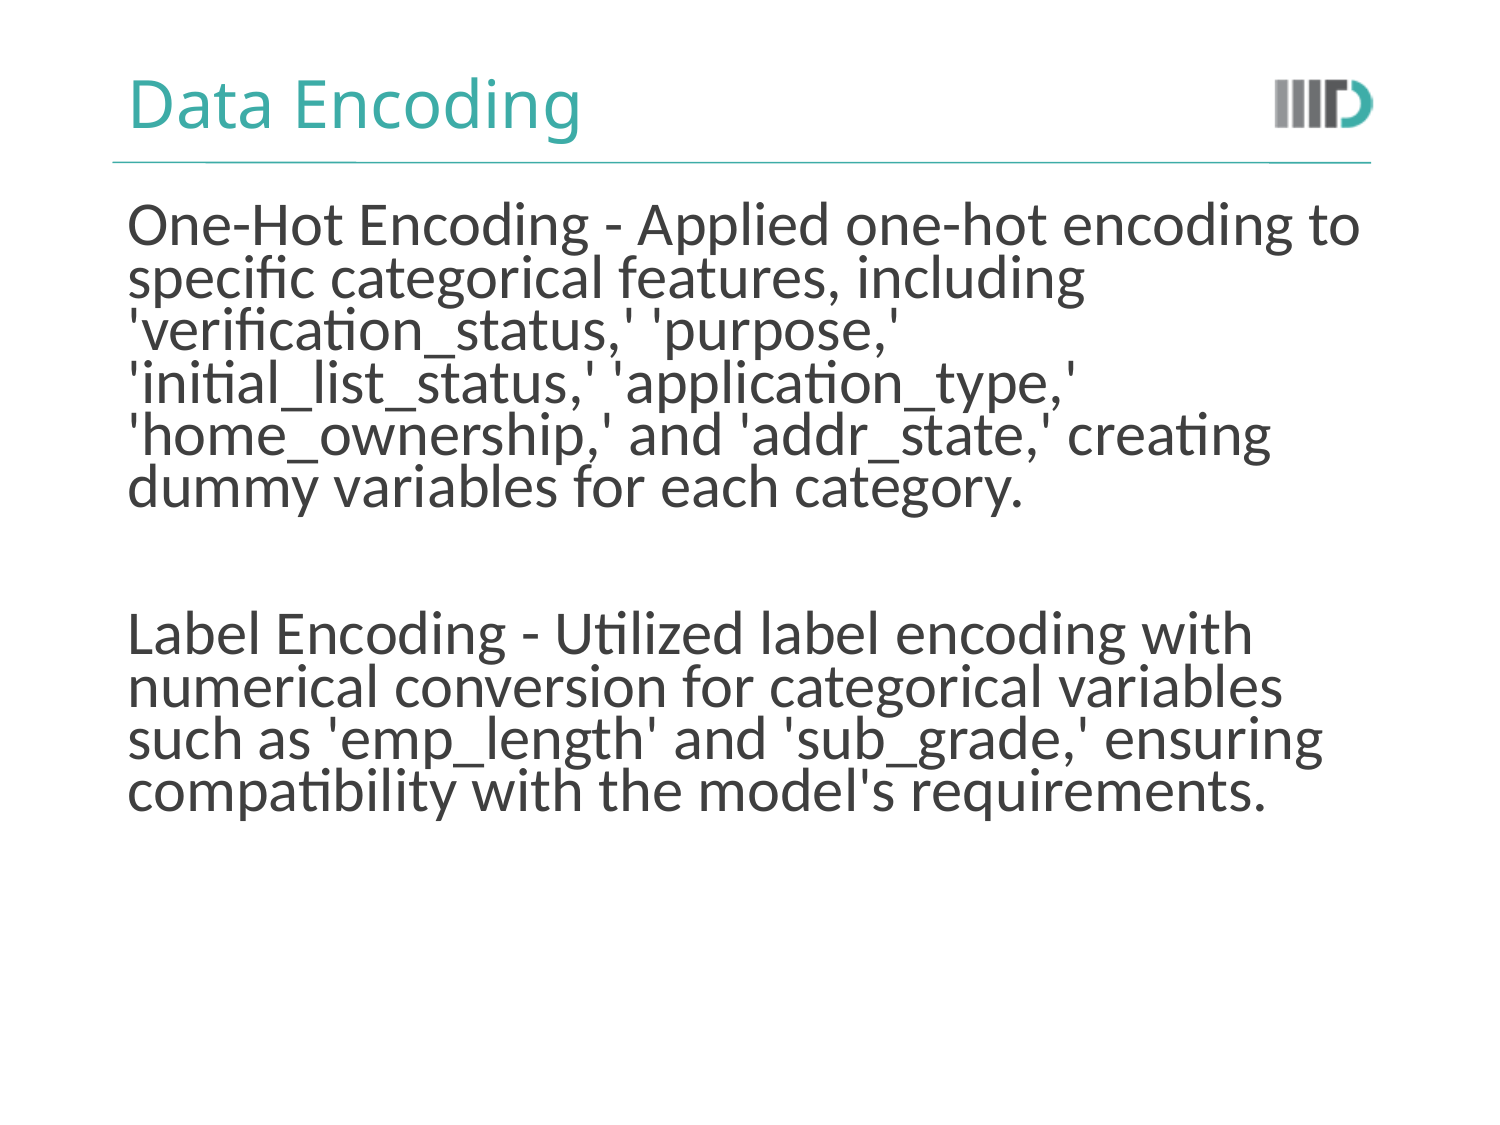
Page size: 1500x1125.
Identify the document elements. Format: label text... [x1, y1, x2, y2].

list One-Hot Encoding - Applied one-hot encoding to specific categorical features, including 'verification_status,' 'purpose,' 'initial_list_status,' 'application_type,' 'home_ownership,' and 'addr_state,' creating dummy variables for each category. Label Encoding - Utilized label encoding with numerical conversion for categorical variables such as 'emp_length' and 'sub_grade,' ensuring compatibility with the model's requirements. [112, 196, 1388, 1014]
picture [1256, 67, 1388, 141]
title Data Encoding [112, 52, 1236, 163]
